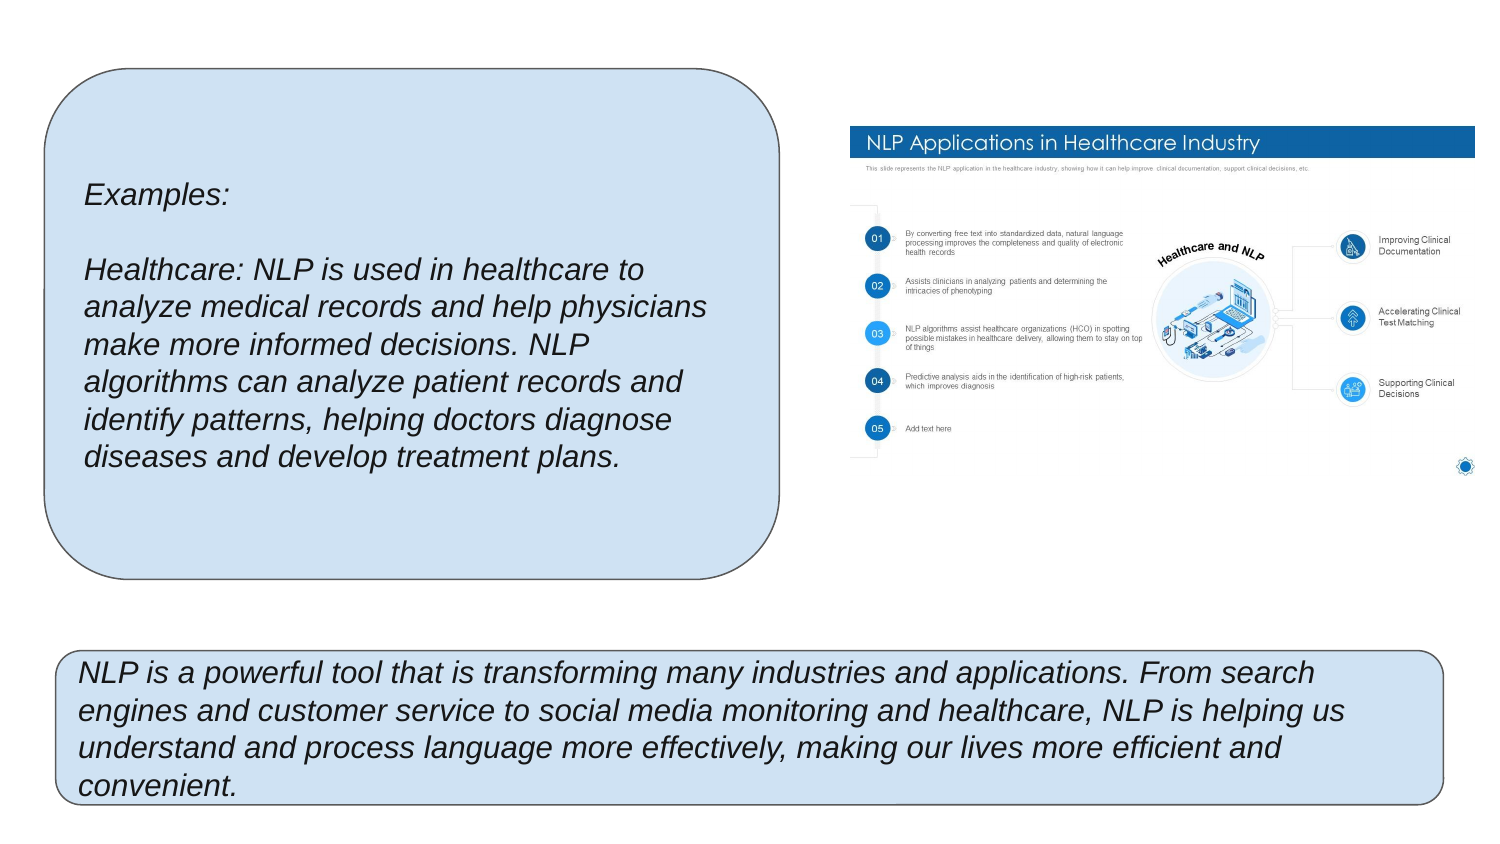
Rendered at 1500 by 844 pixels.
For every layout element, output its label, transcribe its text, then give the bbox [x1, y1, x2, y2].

text_box NLP is a powerful tool that is transforming many industries and applications. From search engines and customer service to social media monitoring and healthcare, NLP is helping us understand and process language more effectively, making our lives more efficient and convenient. [55, 650, 1444, 805]
text_box Examples: Healthcare: NLP is used in healthcare to analyze medical records and help physicians make more informed decisions. NLP algorithms can analyze patient records and identify patterns, helping doctors diagnose diseases and develop treatment plans. [44, 68, 780, 580]
picture [850, 124, 1476, 477]
